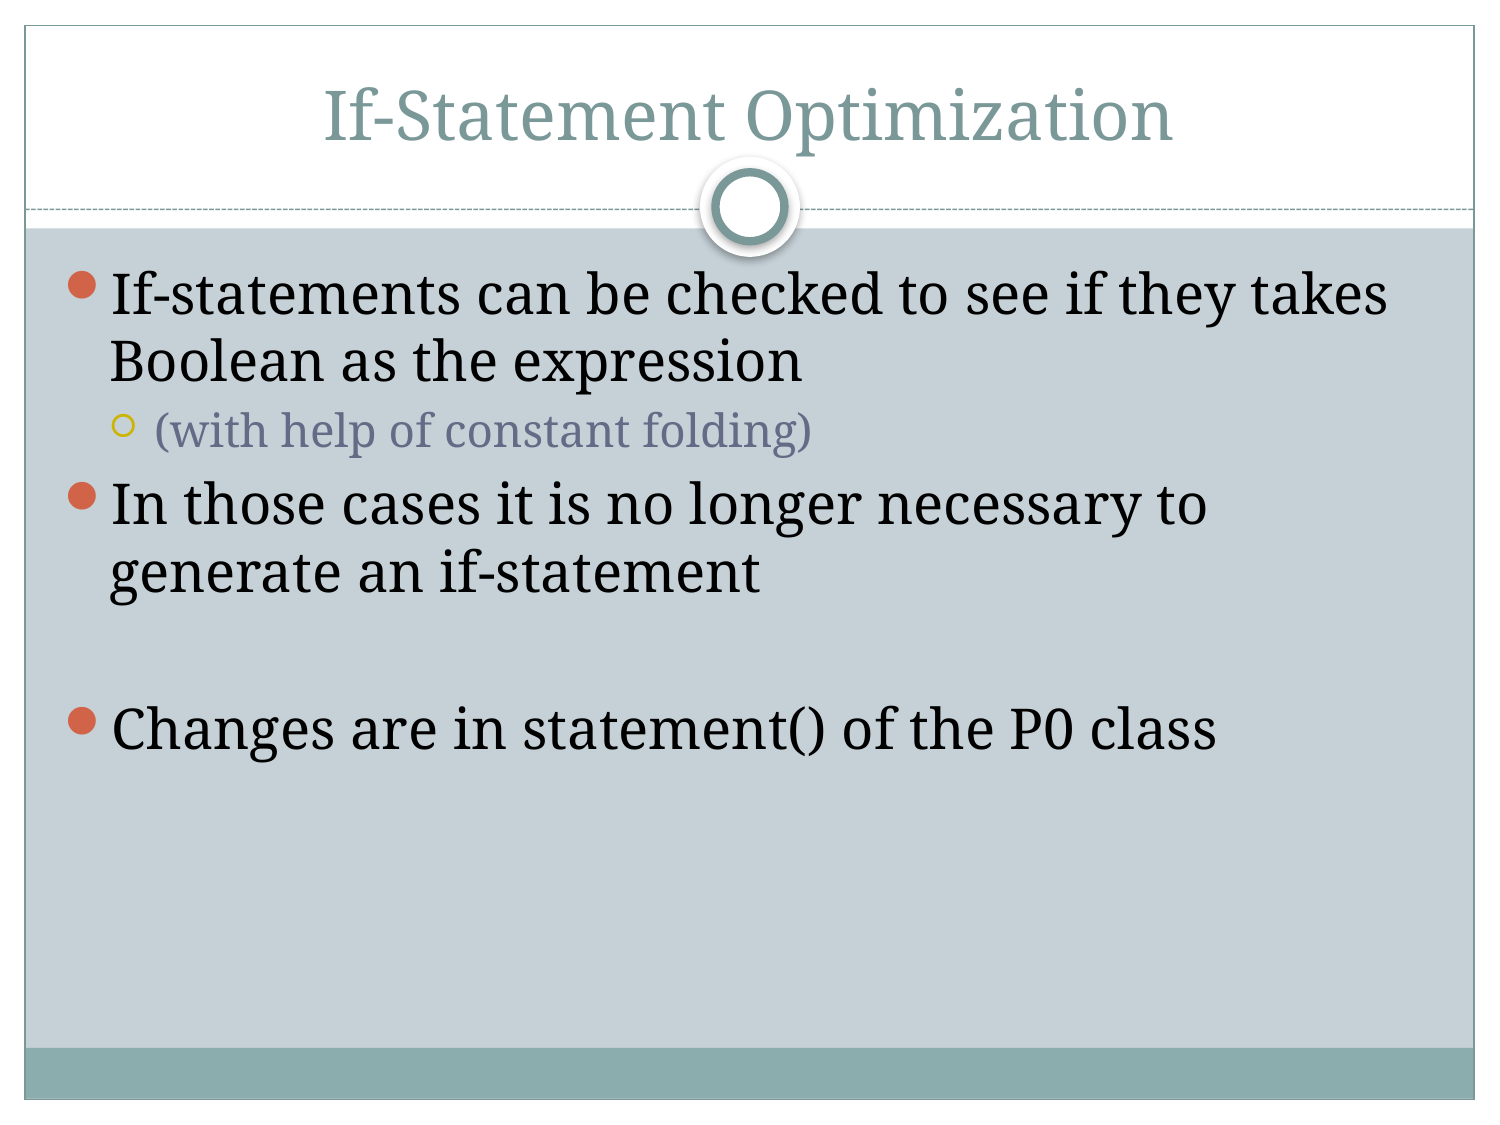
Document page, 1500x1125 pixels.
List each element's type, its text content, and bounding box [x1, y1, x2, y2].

list If-statements can be checked to see if they takes Boolean as the expression (with help of constant folding) In those cases it is no longer necessary to generate an if-statement Changes are in statement() of the P0 class [49, 250, 1445, 1001]
title If-Statement Optimization [49, 37, 1450, 162]
